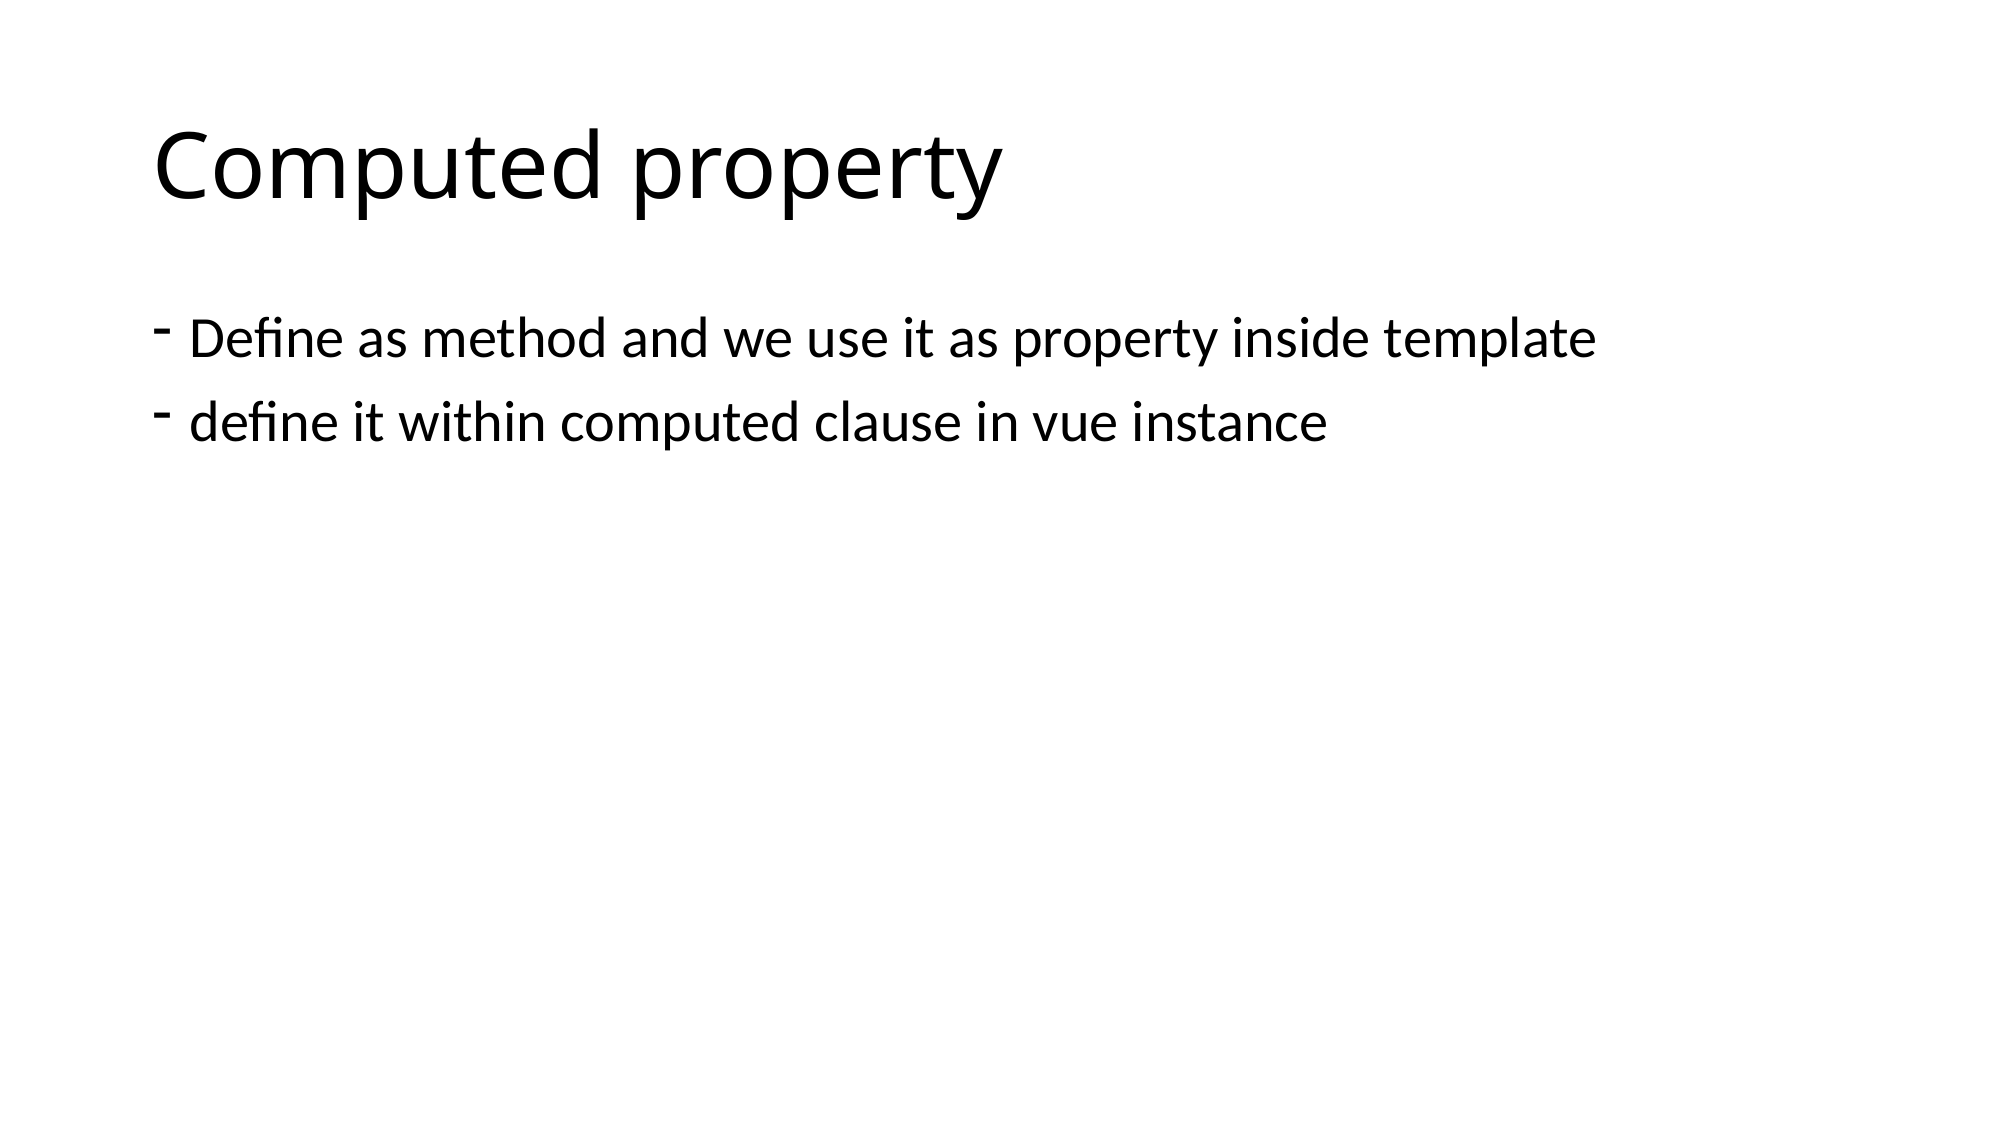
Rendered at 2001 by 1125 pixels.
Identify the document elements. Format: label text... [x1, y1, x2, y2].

title Computed property [137, 59, 1863, 278]
list Define as method and we use it as property inside template define it within computed clause in vue instance [137, 299, 1863, 1014]
